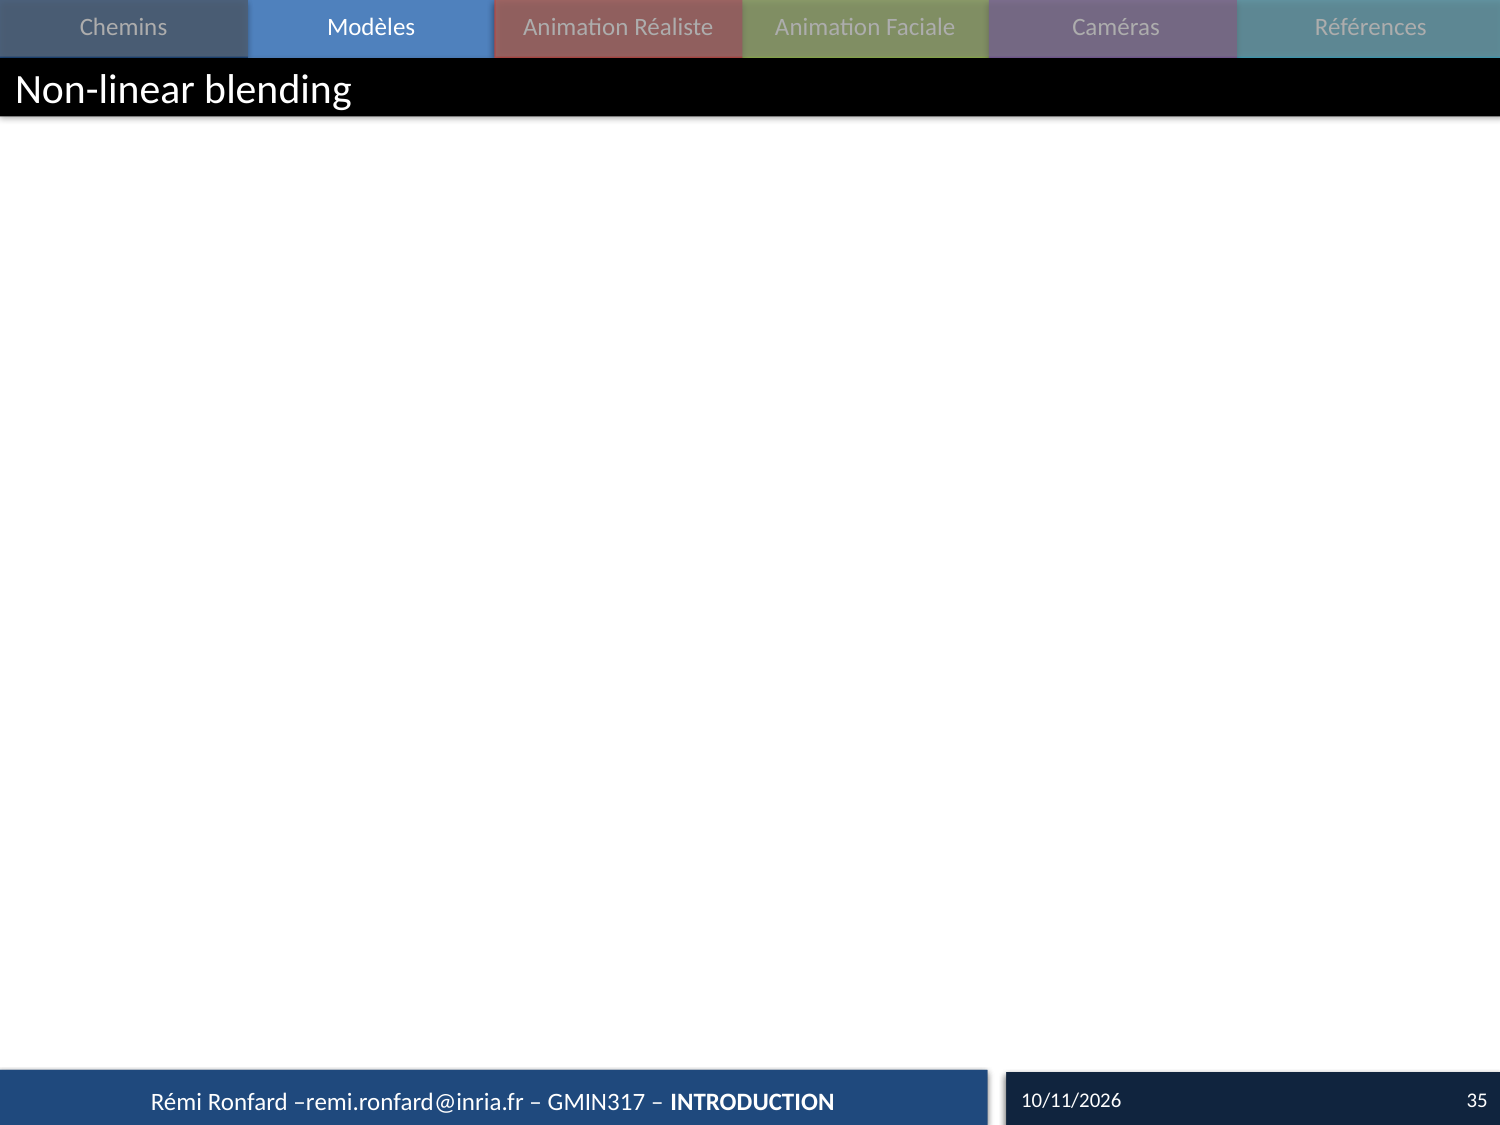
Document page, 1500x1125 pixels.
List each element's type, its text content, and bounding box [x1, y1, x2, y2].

footer Rémi Ronfard –remi.ronfard@inria.fr – GMIN317 – INTRODUCTION [0, 1072, 988, 1125]
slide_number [1006, 1070, 1153, 1125]
title Non-linear blending [0, 58, 1500, 117]
slide_number 35 [1153, 1071, 1500, 1125]
